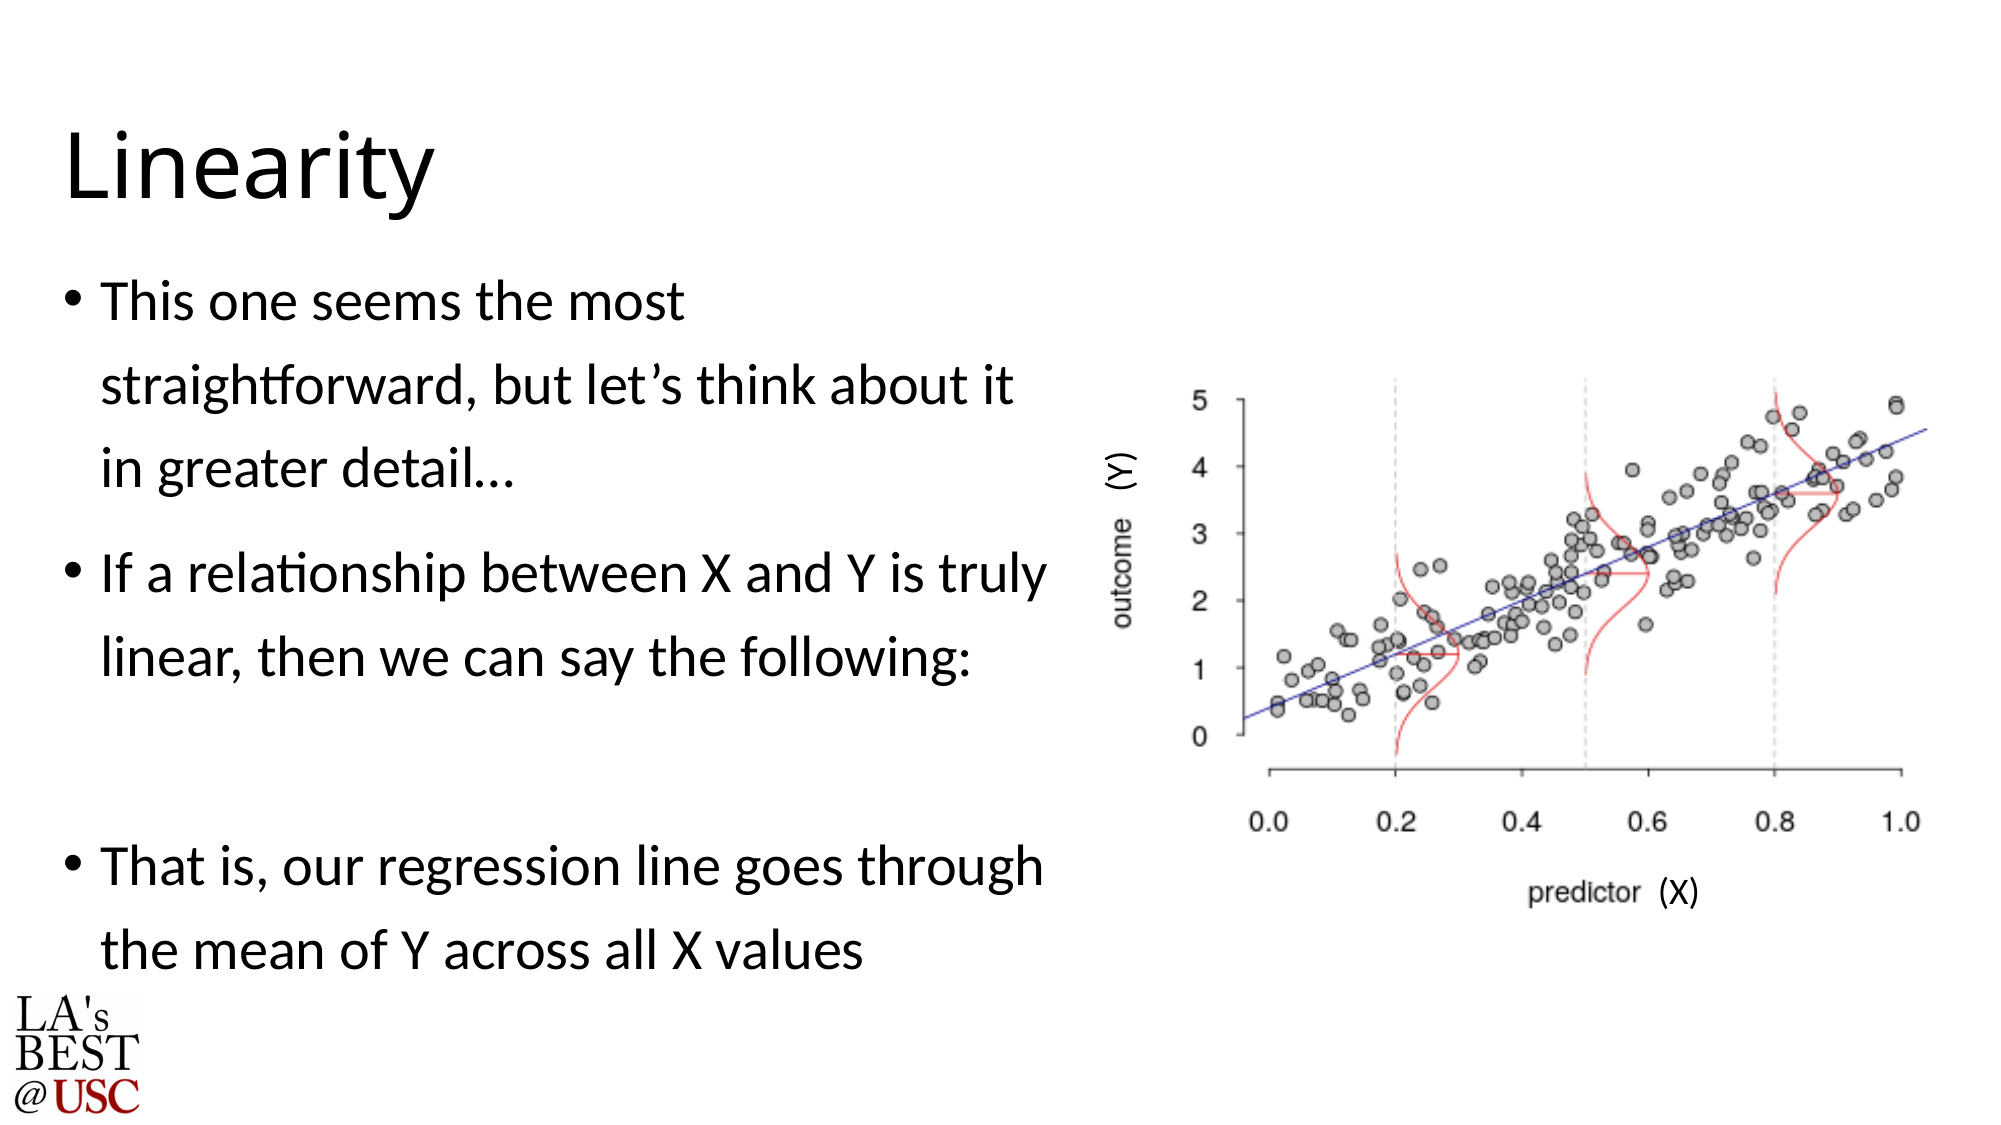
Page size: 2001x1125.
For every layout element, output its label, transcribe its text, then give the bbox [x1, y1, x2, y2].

title Linearity [47, 59, 1773, 278]
picture [1087, 344, 1962, 928]
picture [14, 994, 140, 1115]
